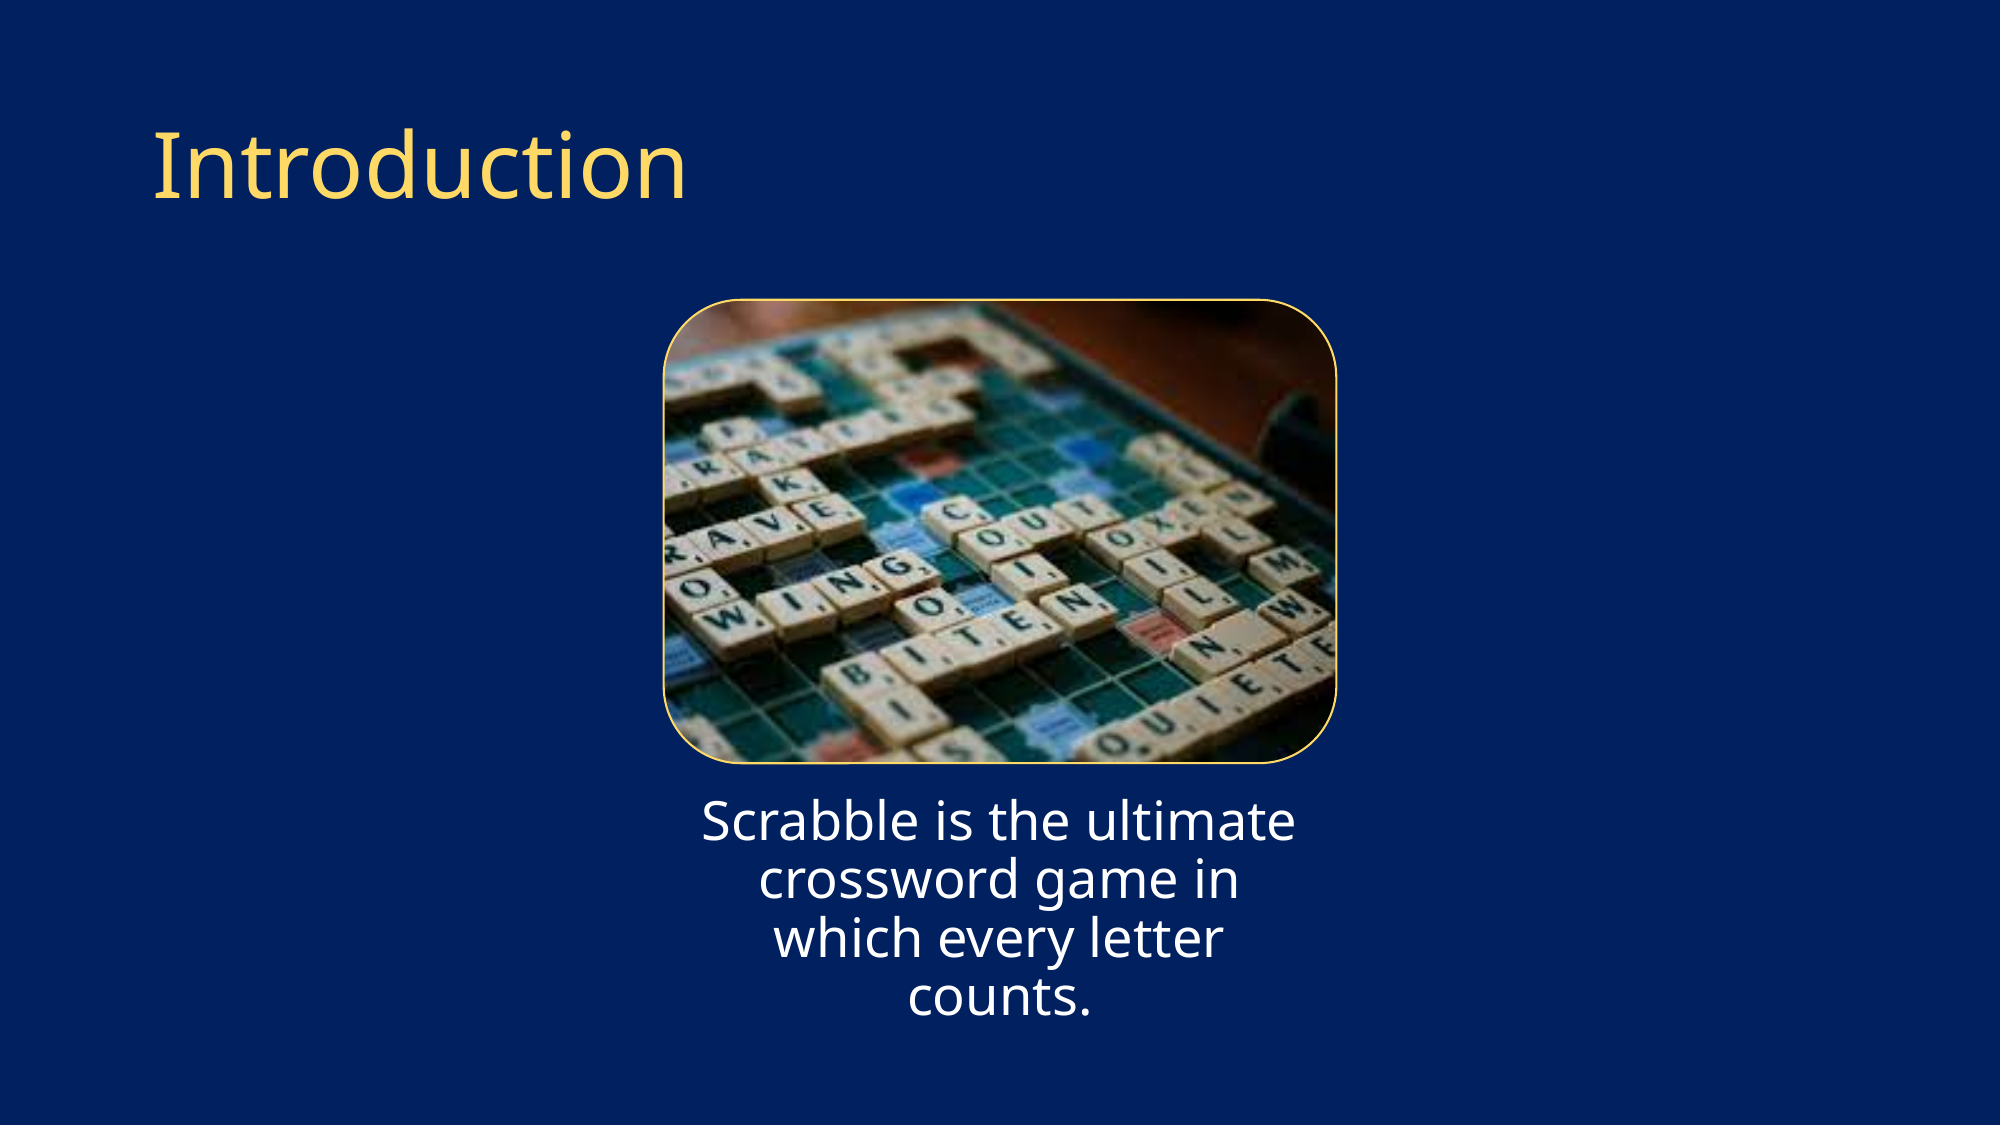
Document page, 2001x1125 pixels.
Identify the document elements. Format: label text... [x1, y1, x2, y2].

title Introduction [137, 59, 1863, 278]
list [137, 299, 1863, 1014]
